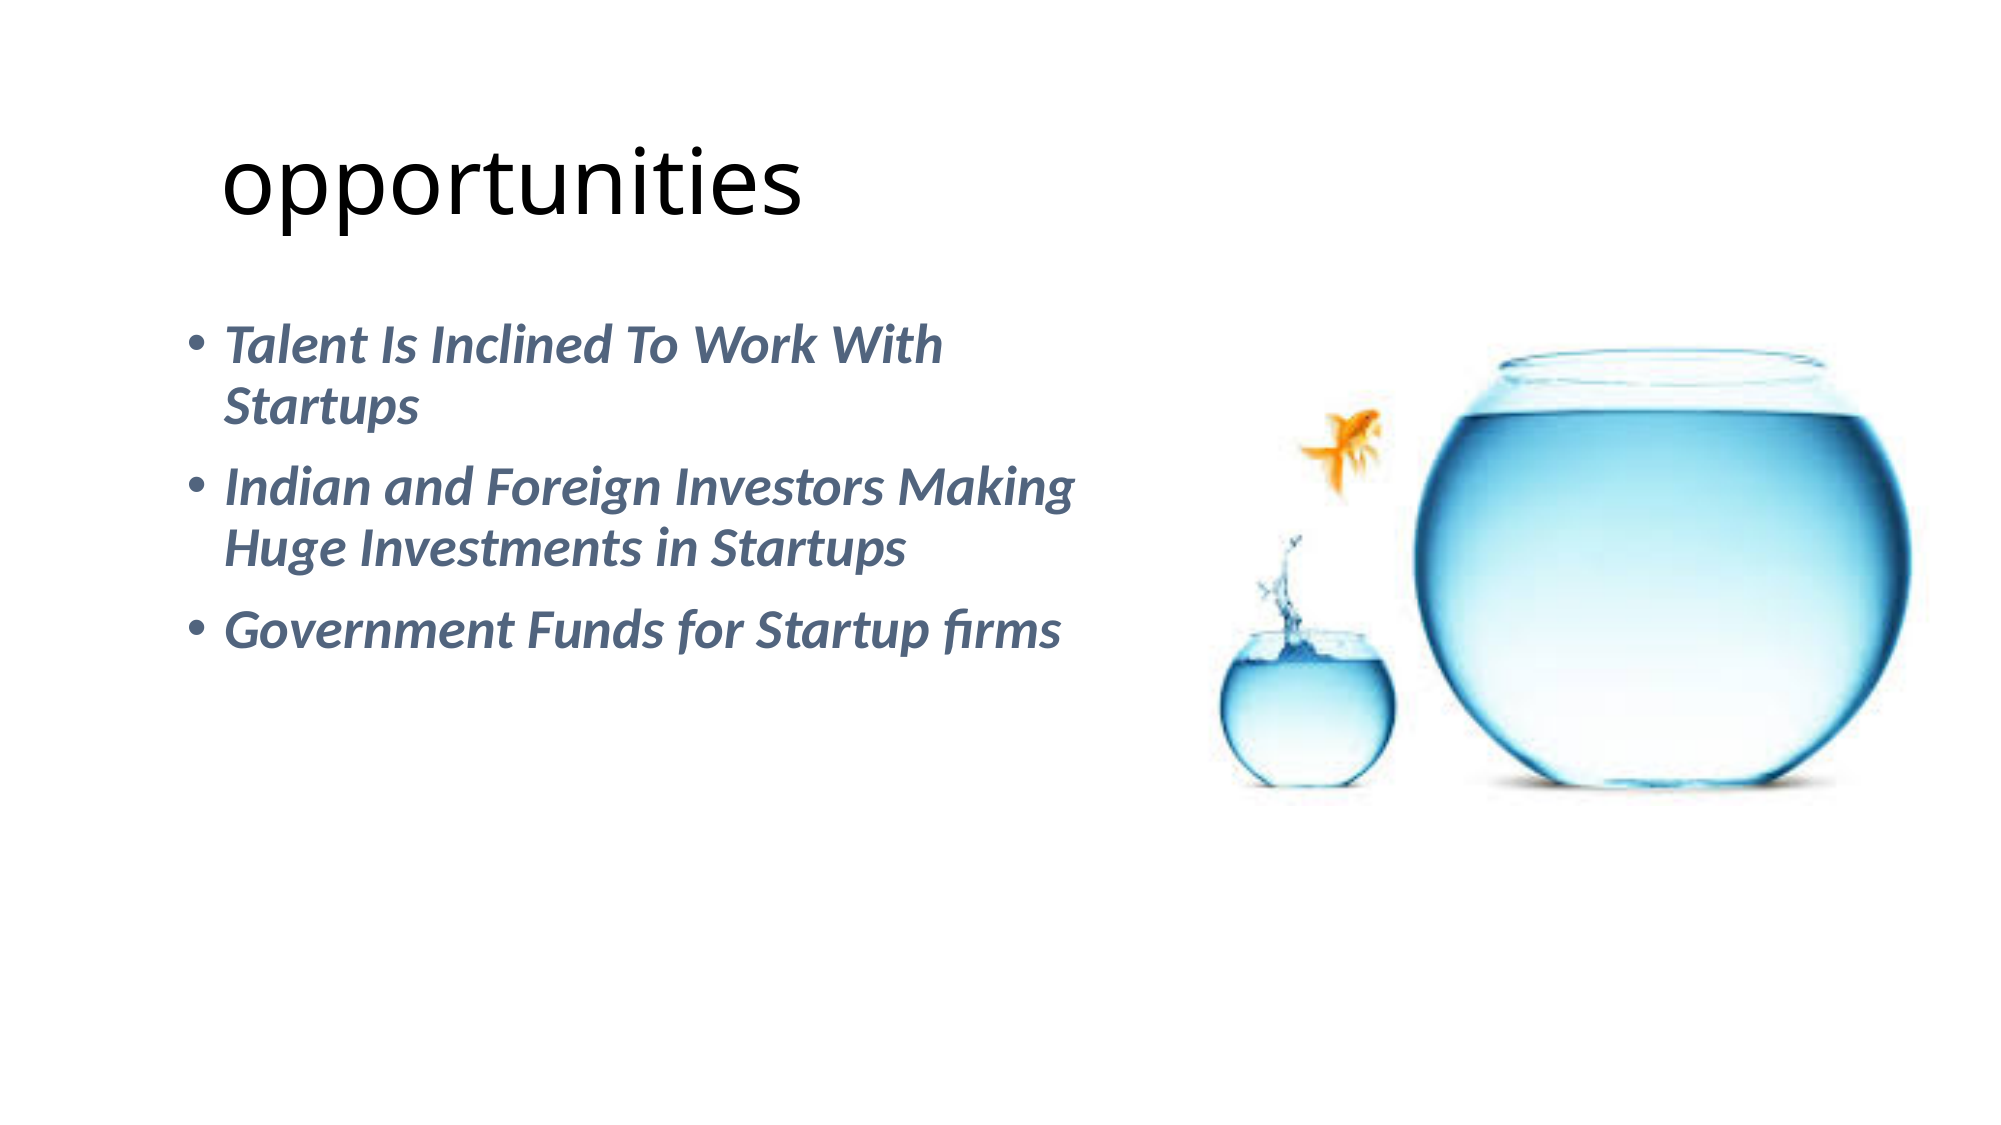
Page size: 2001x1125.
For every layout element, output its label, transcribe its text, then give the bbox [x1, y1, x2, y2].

title opportunities [205, 62, 1165, 307]
picture [1117, 298, 1953, 806]
list Talent Is Inclined To Work With Startups Indian and Foreign Investors Making Huge Investments in Startups Government Funds for Startup firms [171, 307, 1118, 1050]
